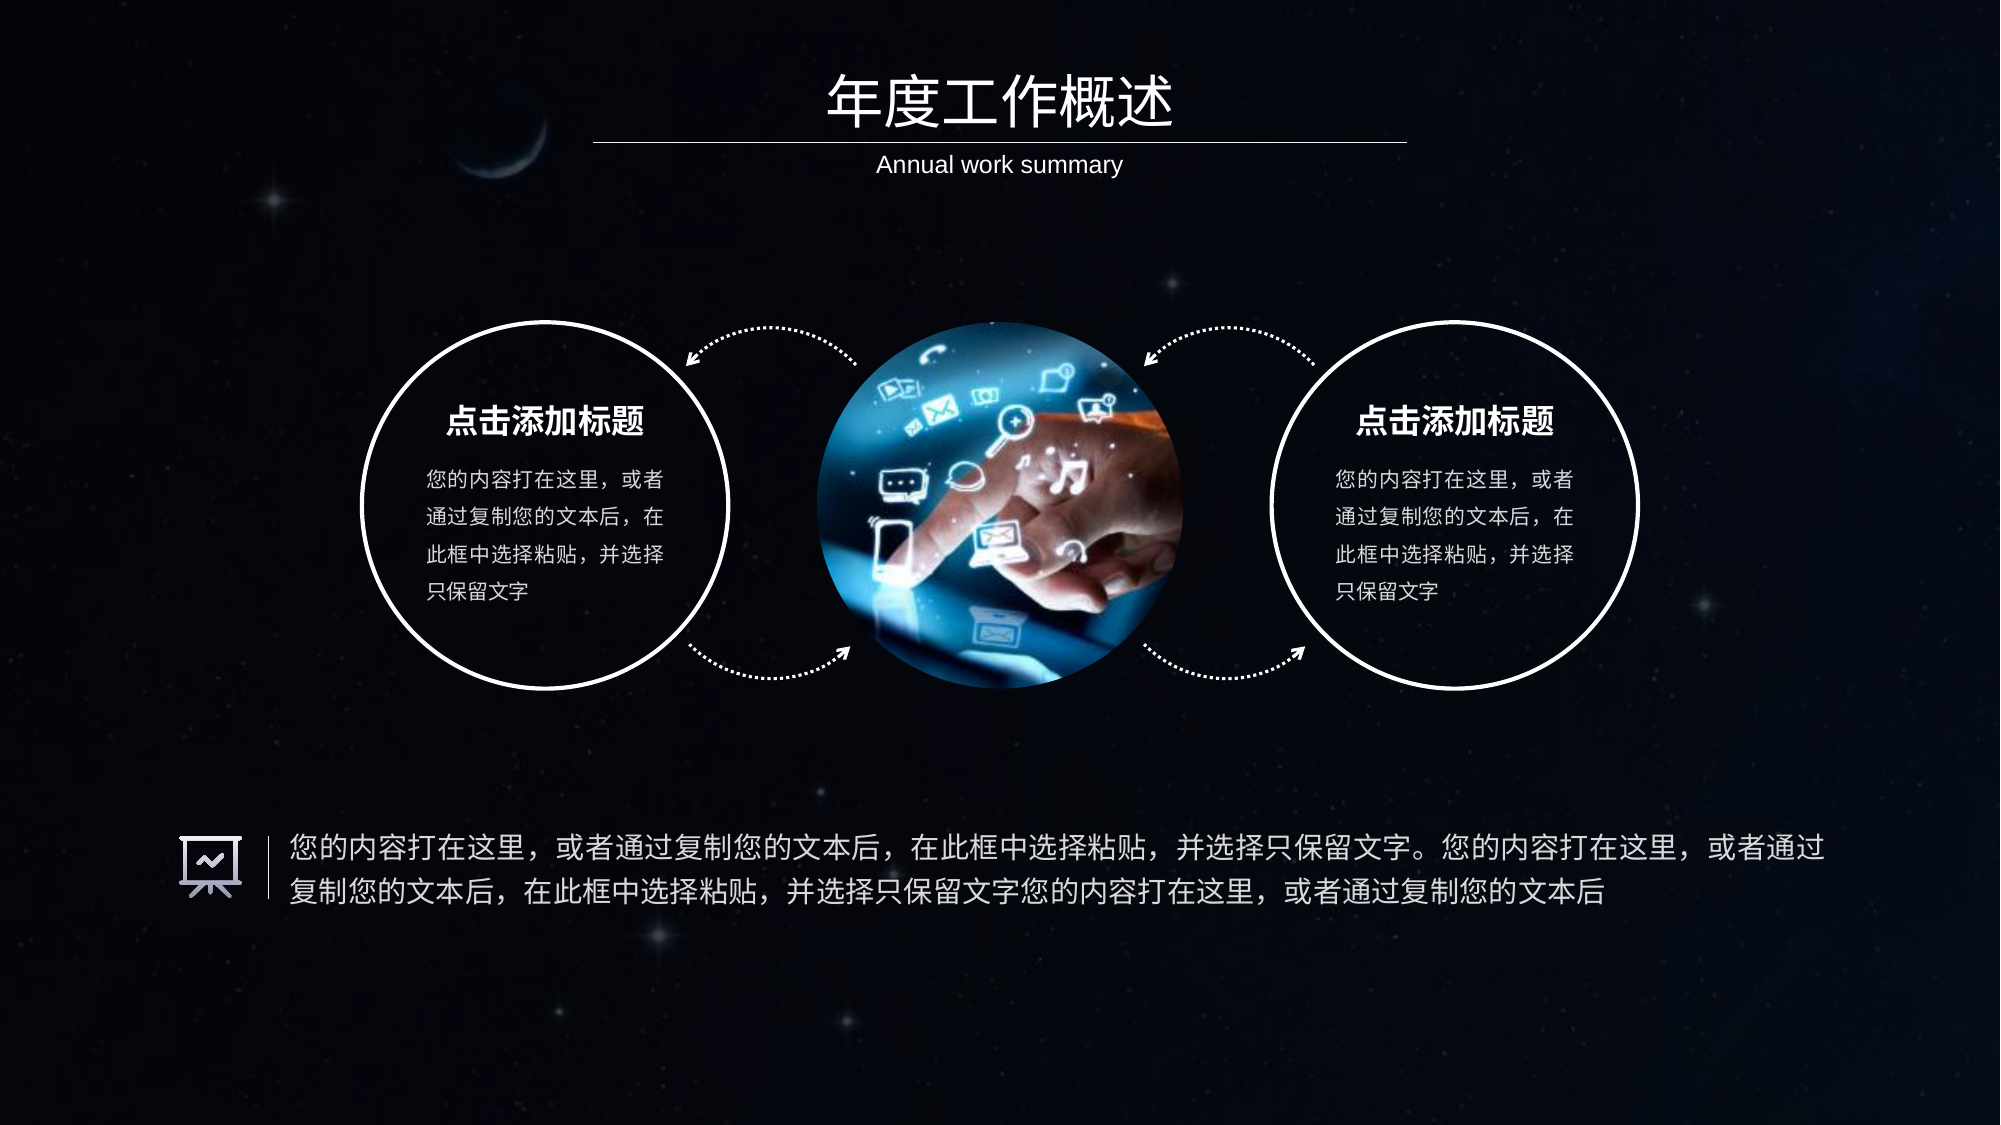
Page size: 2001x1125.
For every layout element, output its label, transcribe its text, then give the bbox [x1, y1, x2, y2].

text_box 点击添加标题 [1340, 393, 1570, 446]
text_box [1270, 321, 1640, 690]
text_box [592, 57, 1408, 187]
text_box [177, 835, 243, 900]
text_box [816, 322, 1184, 689]
picture [0, 0, 2000, 1125]
text_box [360, 321, 730, 690]
text_box 您的内容打在这里，或者通过复制您的文本后，在此框中选择粘贴，并选择只保留文字 [1321, 446, 1589, 611]
text_box [689, 564, 851, 680]
text_box [1144, 564, 1306, 680]
text_box [1144, 327, 1315, 442]
text_box 您的内容打在这里，或者通过复制您的文本后，在此框中选择粘贴，并选择只保留文字。您的内容打在这里，或者通过复制您的文本后，在此框中选择粘贴，并选择只保留文字您的内容打在这里，或者通过复制您的文本后 [274, 813, 1842, 916]
text_box 您的内容打在这里，或者通过复制您的文本后，在此框中选择粘贴，并选择只保留文字 [411, 446, 679, 611]
text_box [685, 327, 857, 442]
text_box 点击添加标题 [430, 393, 660, 446]
